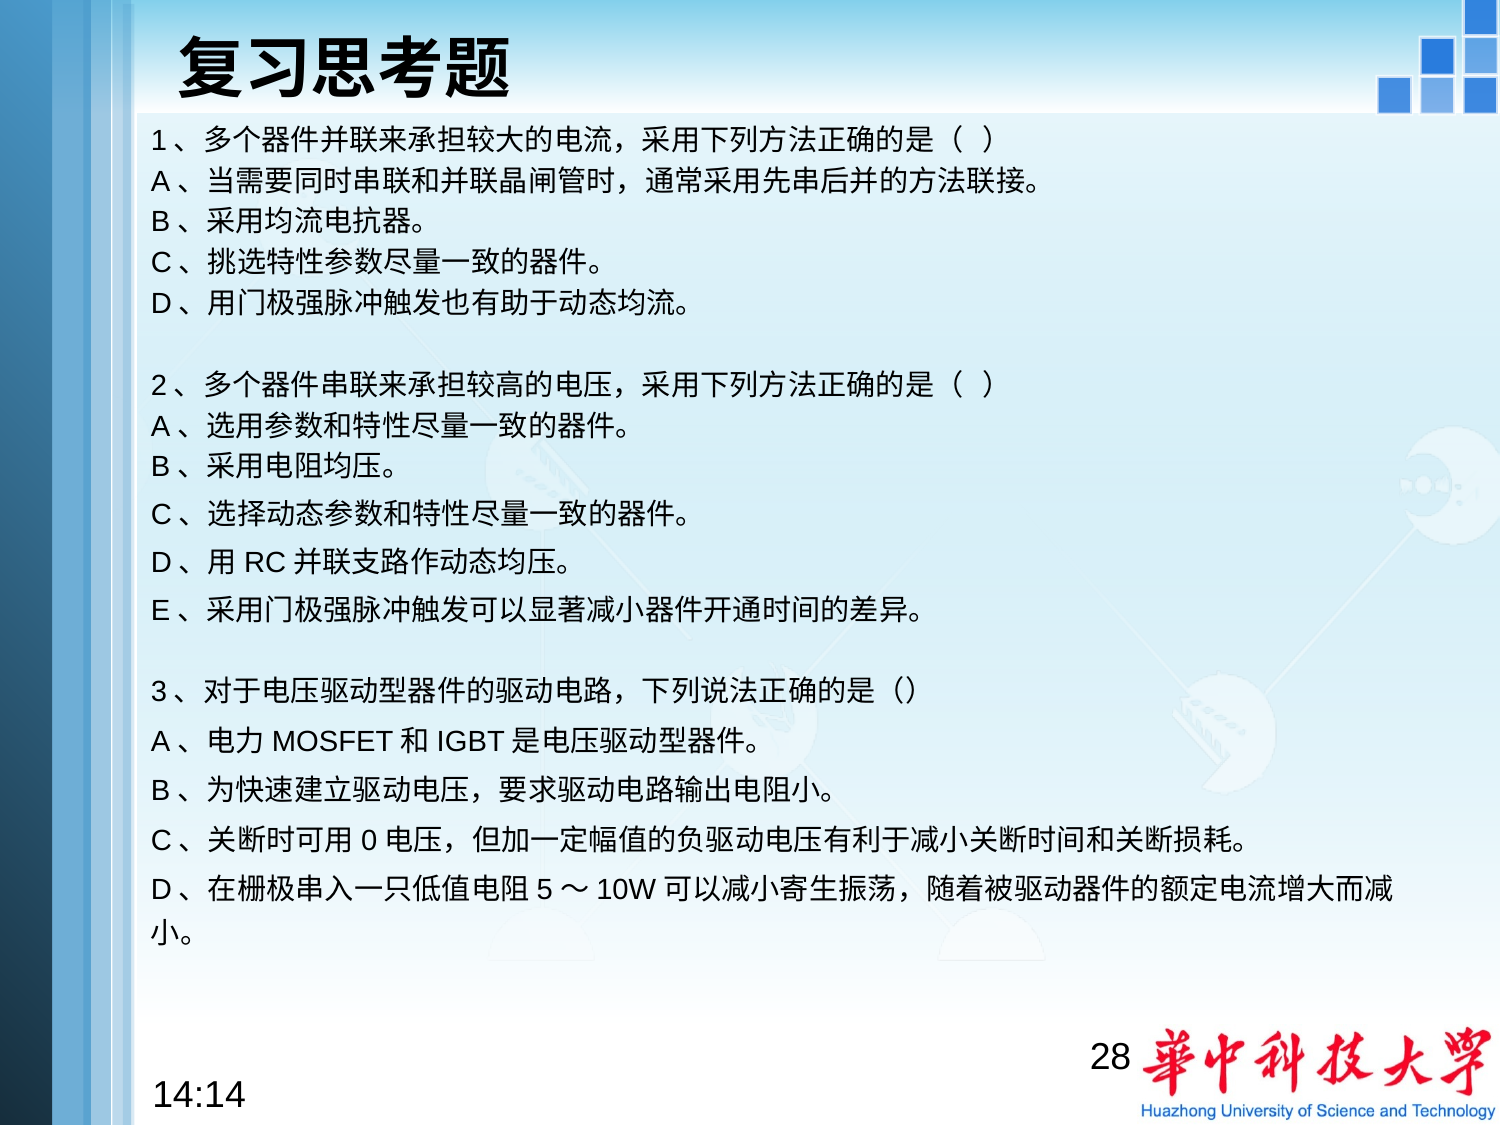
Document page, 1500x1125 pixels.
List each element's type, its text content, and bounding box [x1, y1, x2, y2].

picture [1137, 1024, 1500, 1125]
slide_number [137, 1062, 288, 1100]
list 1、多个器件并联来承担较大的电流，采用下列方法正确的是（ ） A、当需要同时串联和并联晶闸管时，通常采用先串后并的方法联接。 B、采用均流电抗器。 C、挑选特性参数尽量一致的器件。 D、用门极强脉冲触发也有助于动态均流。 2、多个器件串联来承担较高的电压，采用下列方法正确的是（ ） A、选用参数和特性尽量一致的器件。 B、采用电阻均压。 C、选择动态参数和特性尽量一致的器件。 D、用RC并联支路作动态均压。 E、采用门极强脉冲触发可以显著减小器件开通时间的差异。 3、对于电压驱动型器件的驱动电路，下列说法正确的是（） A、电力MOSFET和IGBT是电压驱动型器件。 B、为快速建立驱动电压，要求驱动电路输出电阻小。 C、关断时可用0电压，但加一定幅值的负驱动电压有利于减小关断时间和关断损耗。 D、在栅极串入一只低值电阻5～10W可以减小寄生振荡，随着被驱动器件的额定电流增大而减小。 [135, 113, 1449, 964]
picture [132, 113, 1500, 965]
title 复习思考题 [162, 34, 1163, 97]
slide_number 28 [1074, 1024, 1425, 1103]
